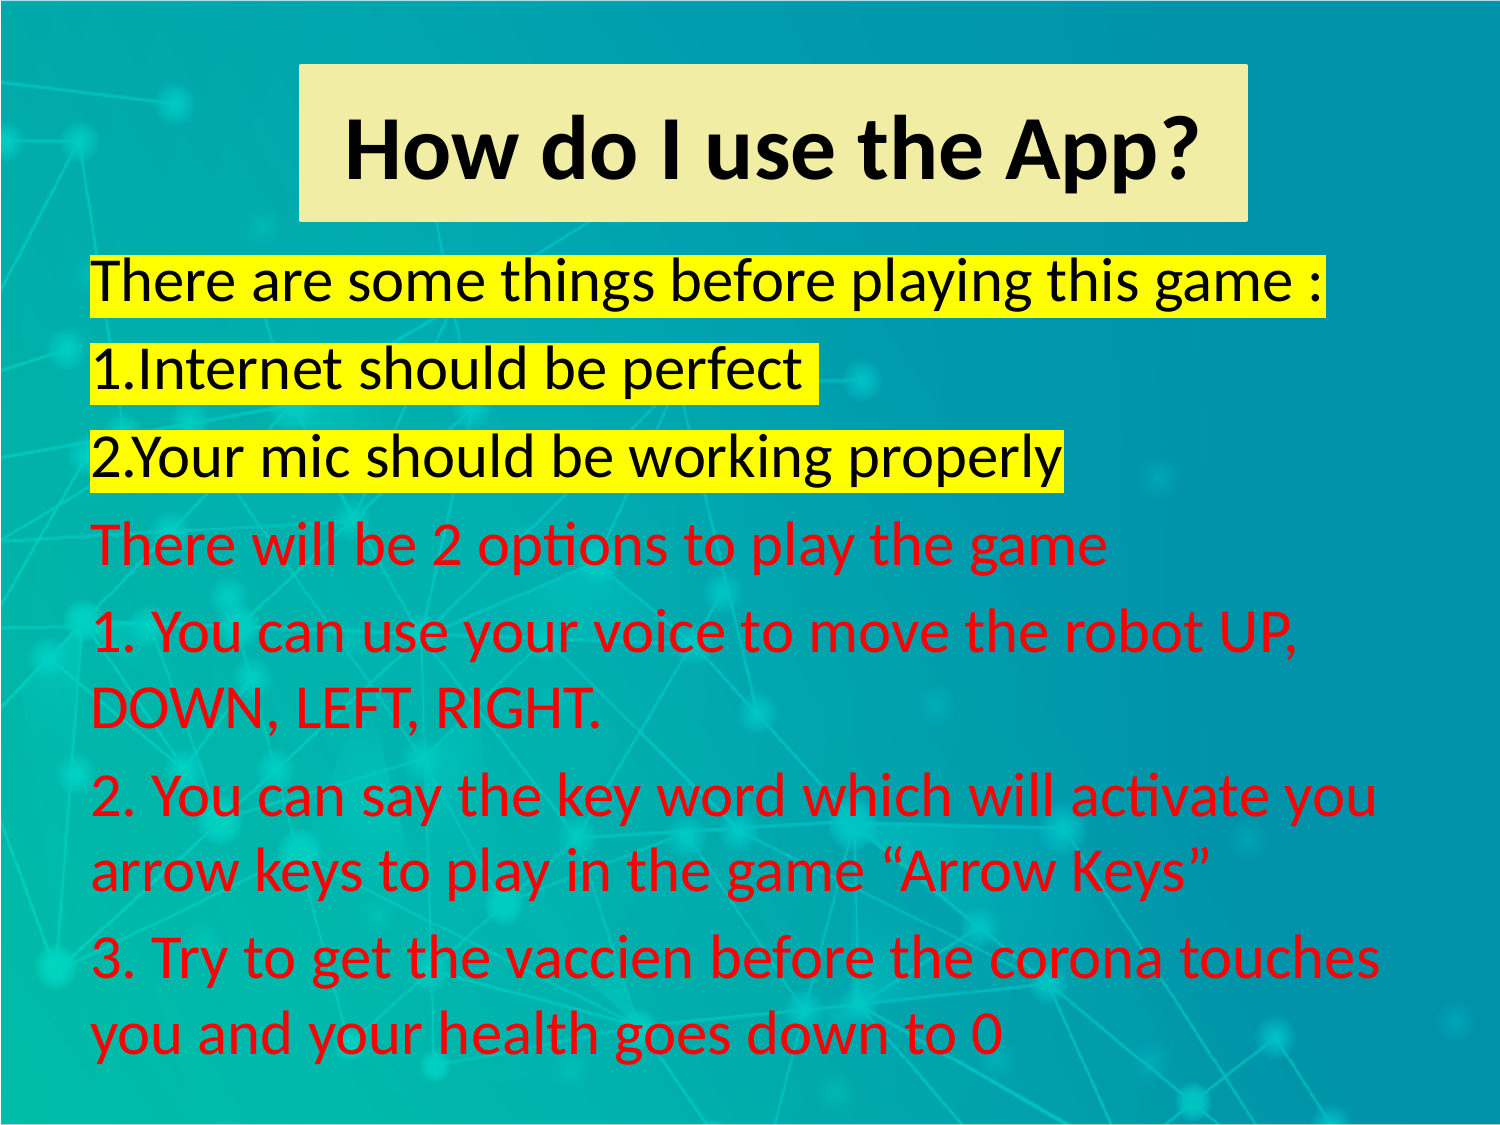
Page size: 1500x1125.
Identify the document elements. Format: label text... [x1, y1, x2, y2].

picture [0, 0, 1500, 1125]
list There are some things before playing this game : 1.Internet should be perfect 2.Your mic should be working properly There will be 2 options to play the game 1. You can use your voice to move the robot UP, DOWN, LEFT, RIGHT. 2. You can say the key word which will activate you arrow keys to play in the game “Arrow Keys” 3. Try to get the vaccien before the corona touches you and your health goes down to 0 [75, 231, 1425, 1076]
text_box How do I use the App? [299, 64, 1248, 222]
